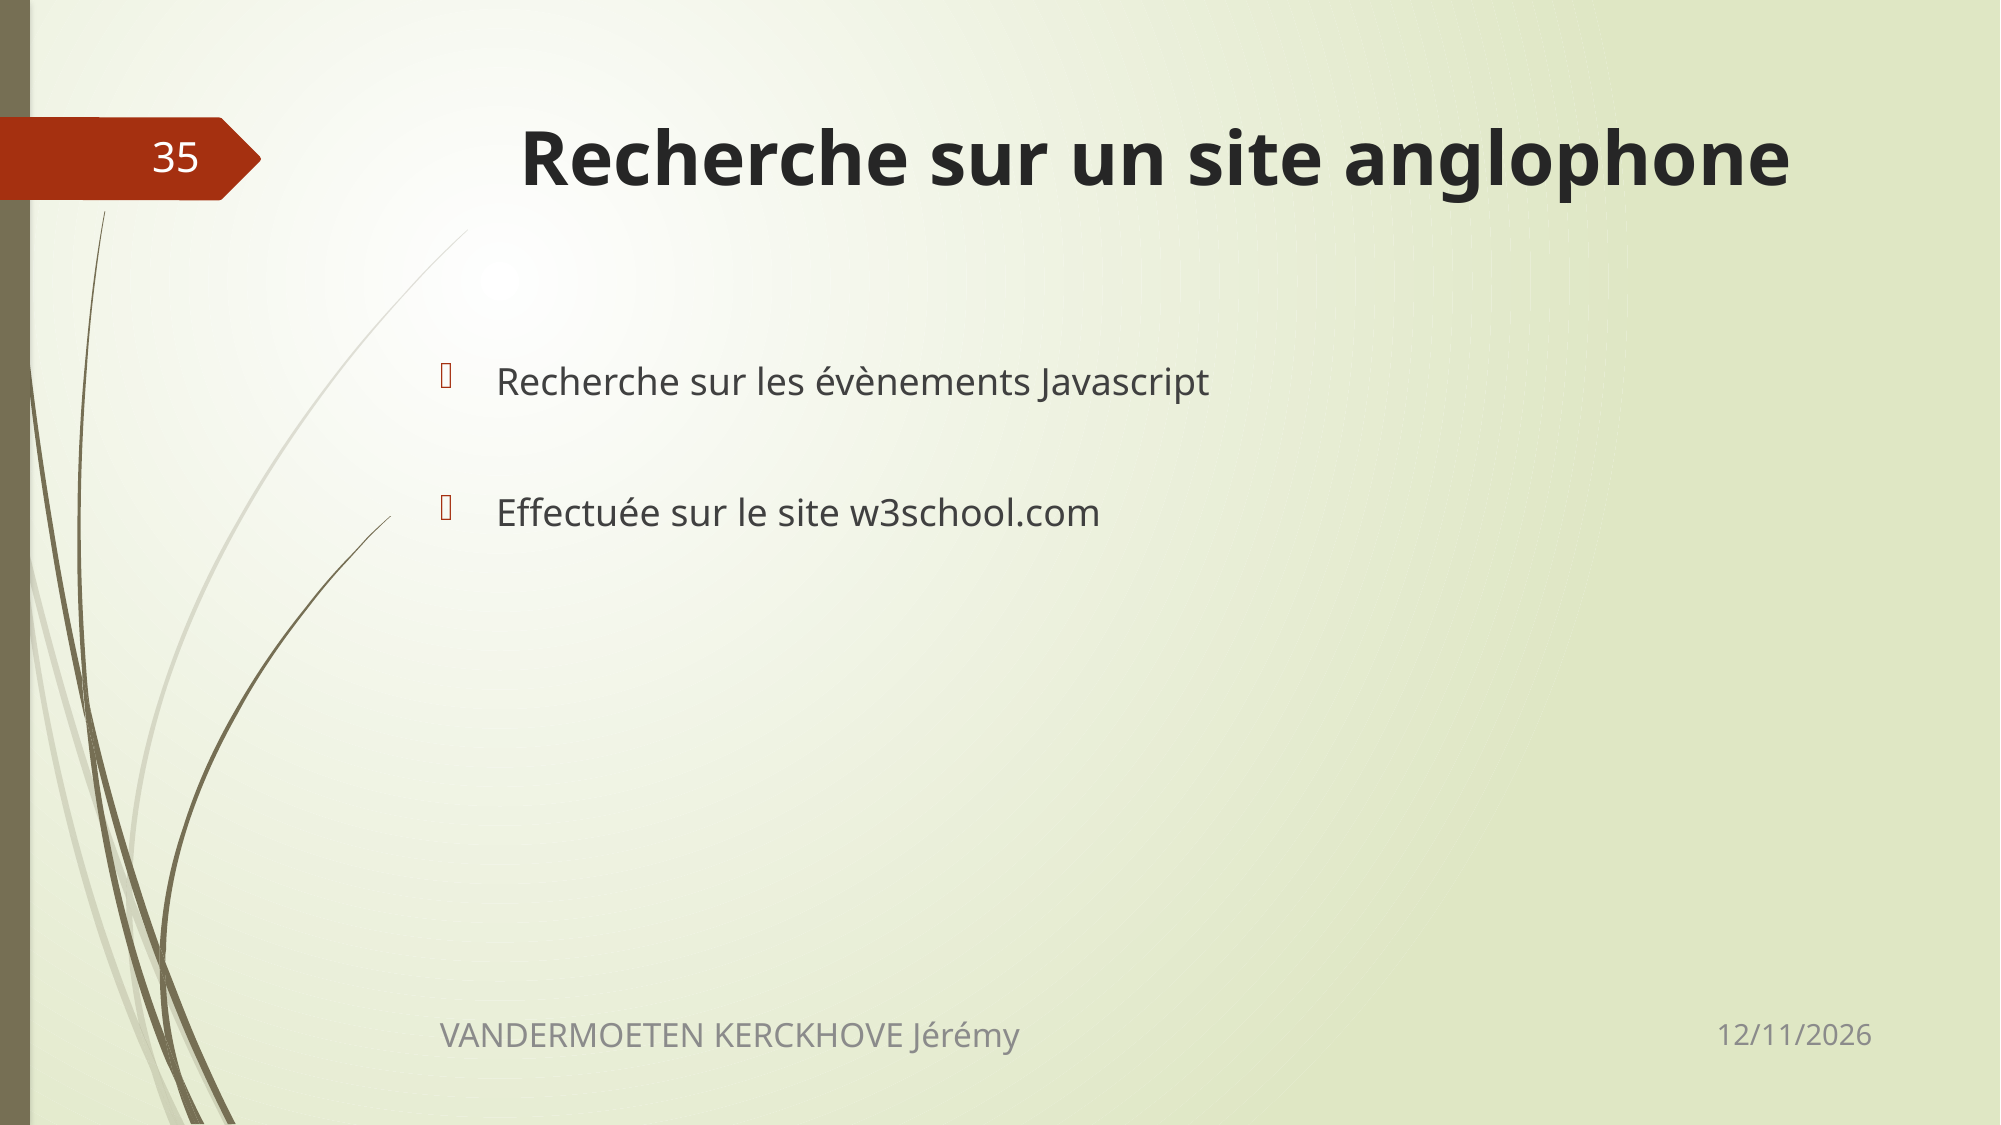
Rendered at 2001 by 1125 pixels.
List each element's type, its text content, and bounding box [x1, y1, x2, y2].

slide_number 35 [87, 129, 216, 190]
footer VANDERMOETEN KERCKHOVE Jérémy [424, 1006, 1675, 1067]
list Recherche sur les évènements Javascript Effectuée sur le site w3school.com [424, 350, 1888, 970]
title Recherche sur un site anglophone [425, 102, 1888, 313]
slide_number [1699, 1005, 1888, 1067]
